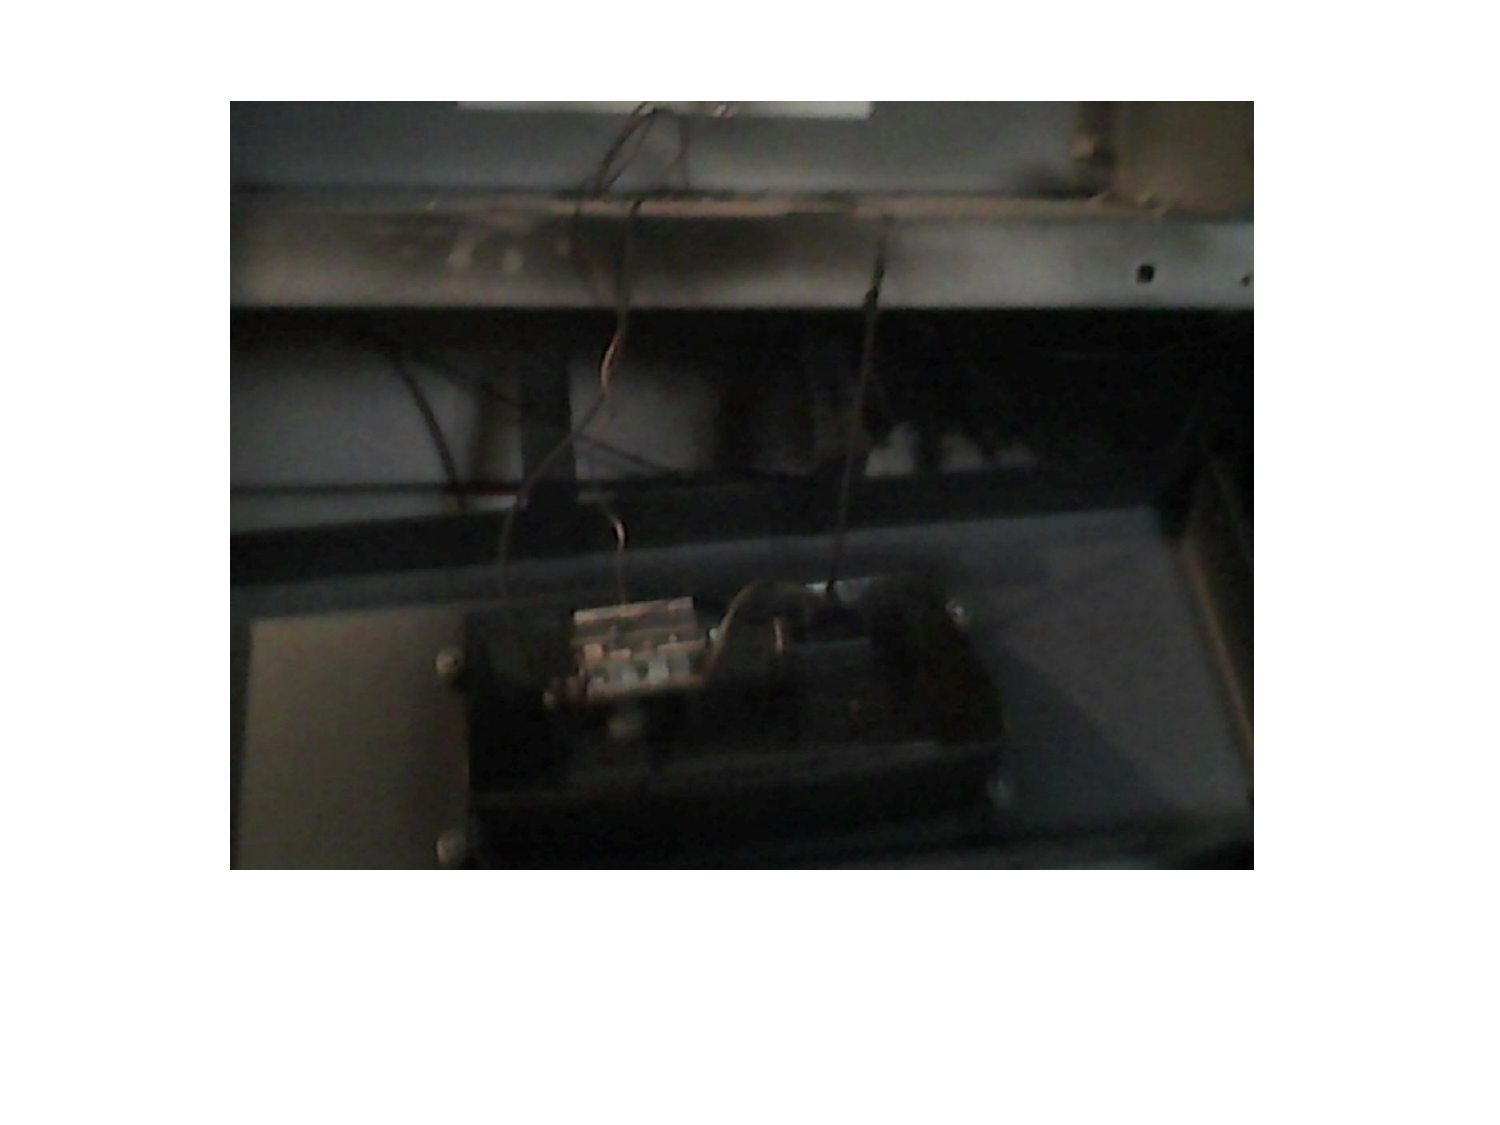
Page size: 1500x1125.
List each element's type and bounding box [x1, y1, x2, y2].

picture [229, 101, 1255, 870]
